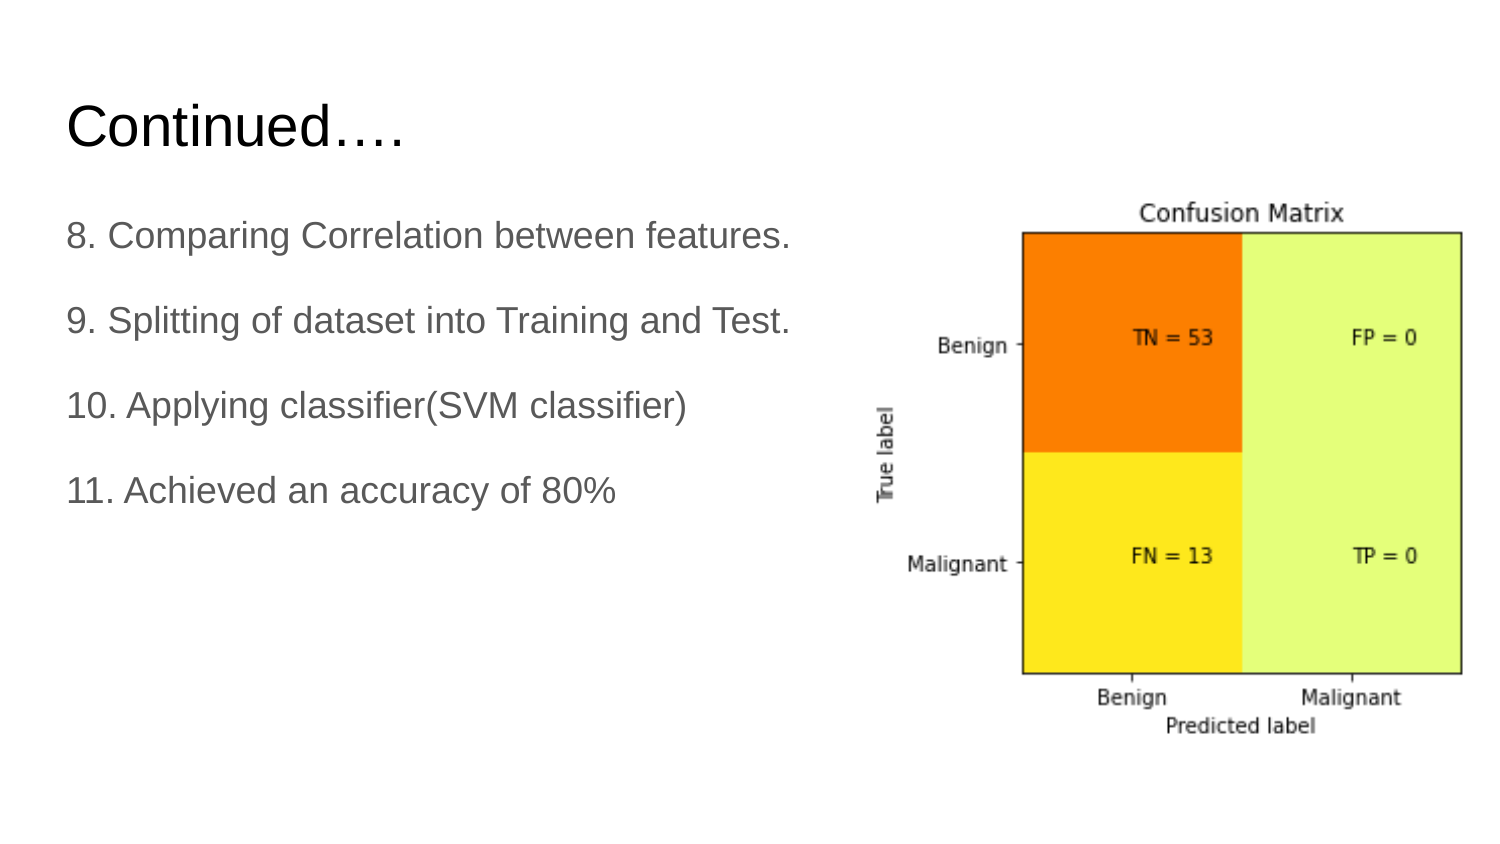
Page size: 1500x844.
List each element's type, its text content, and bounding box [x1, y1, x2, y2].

list 8. Comparing Correlation between features. 9. Splitting of dataset into Training and Test. 10. Applying classifier(SVM classifier) 11. Achieved an accuracy of 80% [51, 189, 863, 750]
title Continued…. [51, 72, 1449, 167]
picture [865, 188, 1475, 750]
